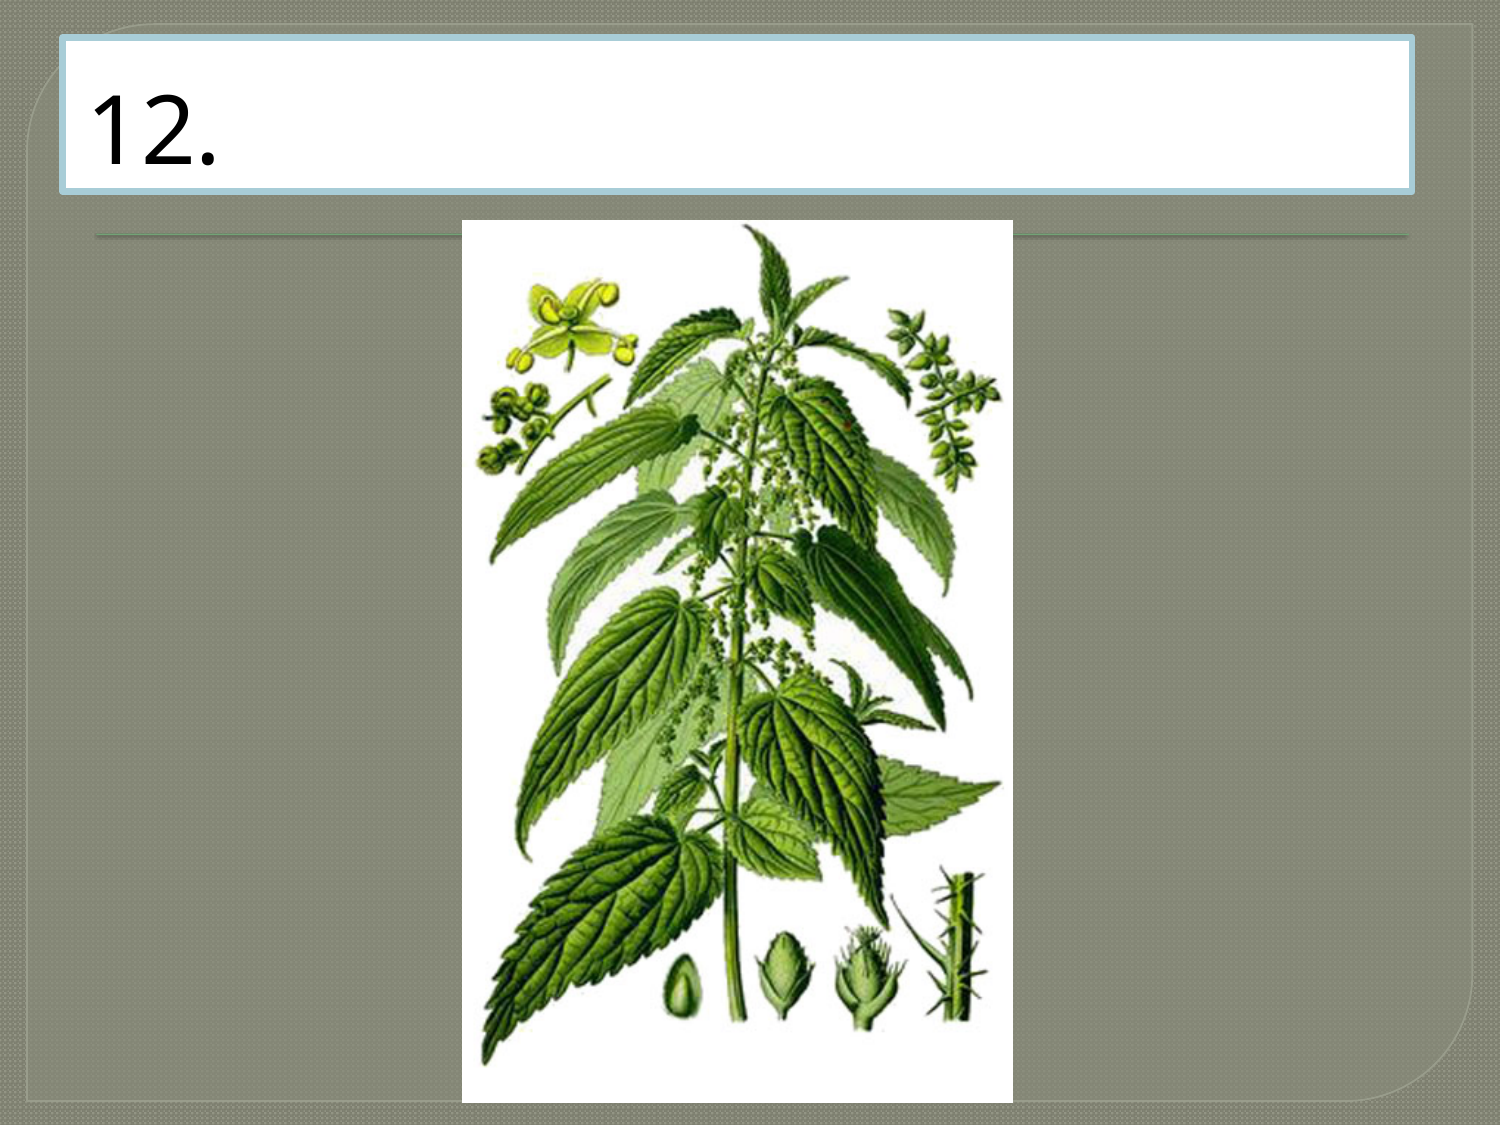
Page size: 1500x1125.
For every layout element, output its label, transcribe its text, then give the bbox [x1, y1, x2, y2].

text_box 12. [59, 34, 1415, 195]
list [462, 219, 1013, 1103]
